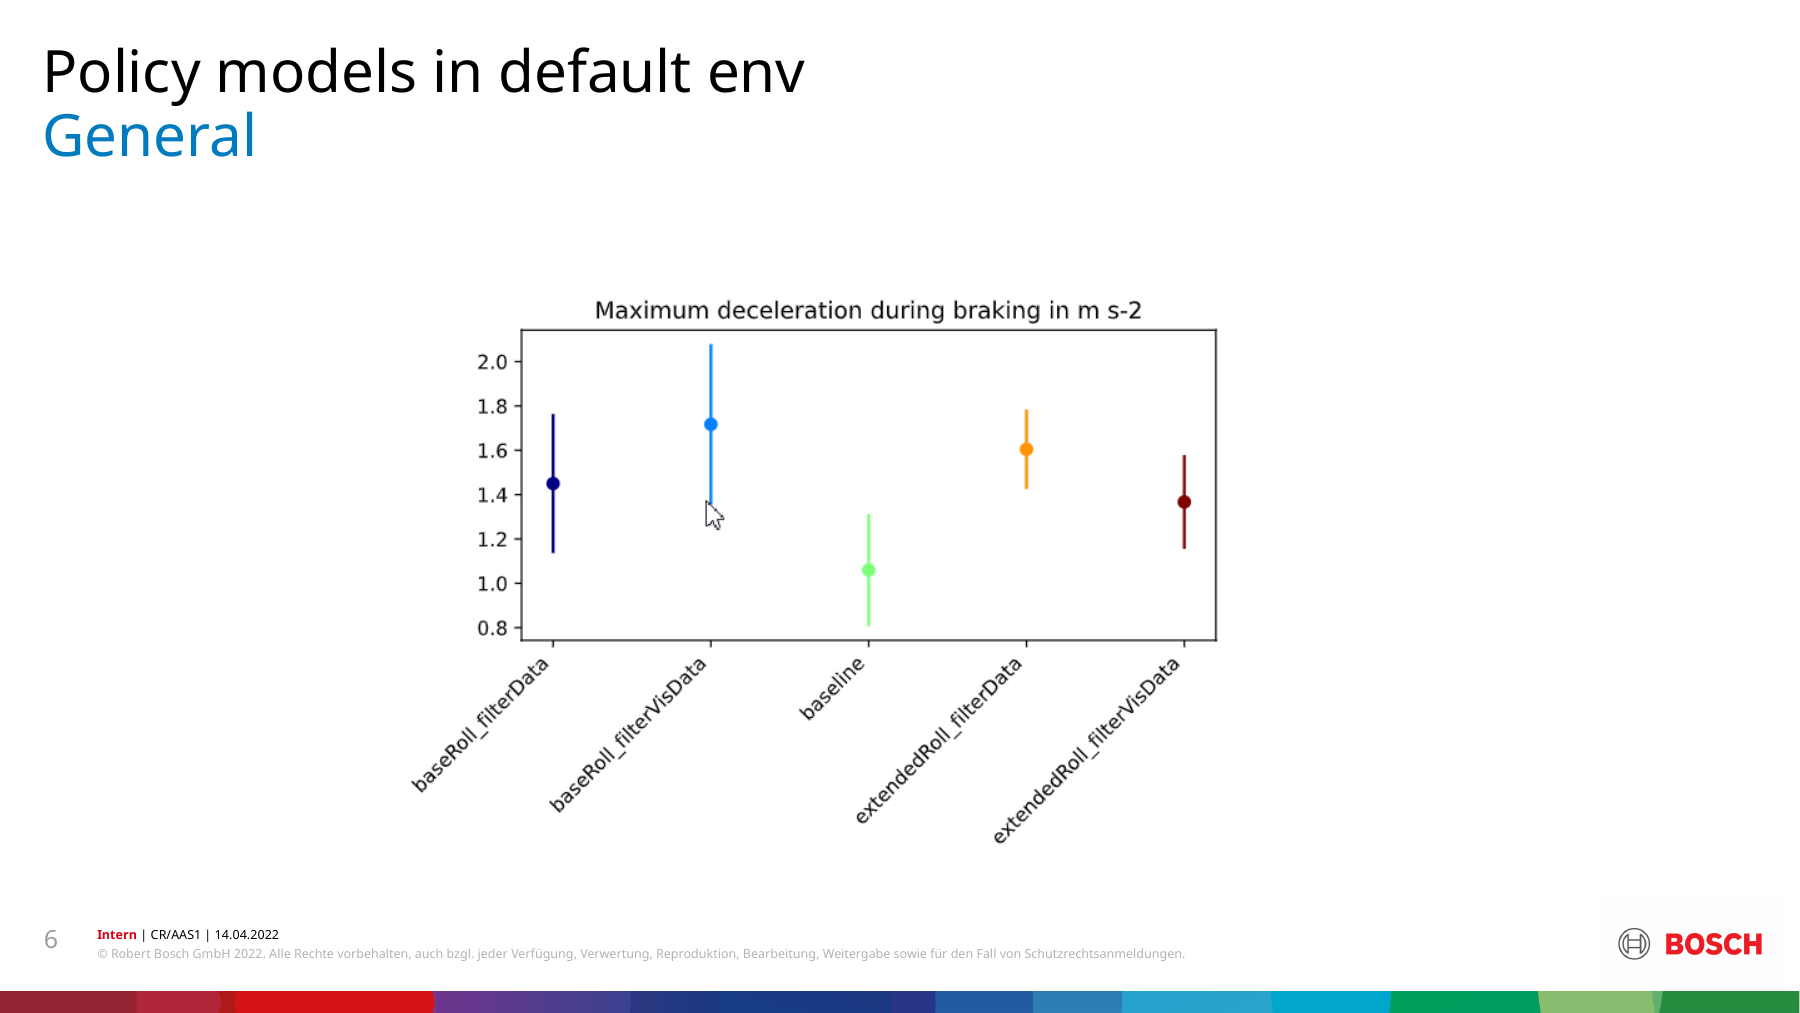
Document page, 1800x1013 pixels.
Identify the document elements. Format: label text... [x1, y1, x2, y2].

list Policy models in default env [42, 42, 1757, 107]
picture [1390, 896, 1800, 1013]
picture [0, 905, 1272, 1013]
slide_number 6 [43, 923, 92, 991]
title General [42, 107, 1757, 171]
picture [344, 276, 1295, 876]
